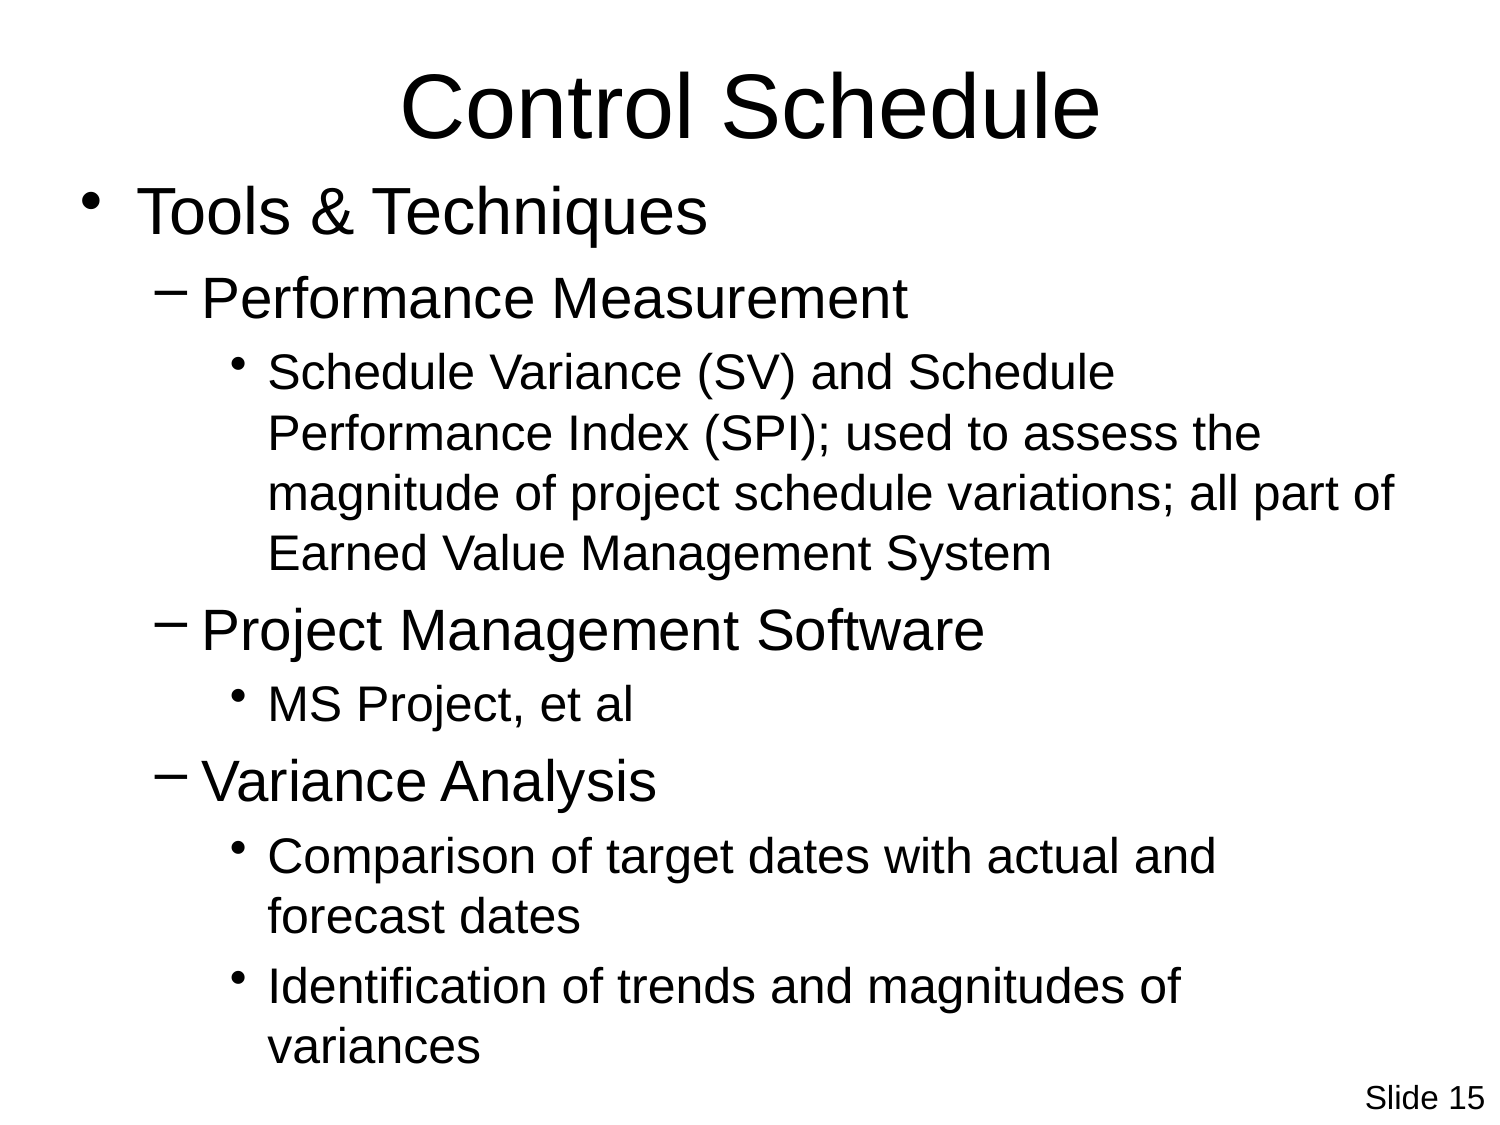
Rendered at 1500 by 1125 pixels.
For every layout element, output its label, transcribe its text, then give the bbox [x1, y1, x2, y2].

list Tools & Techniques Performance Measurement Schedule Variance (SV) and Schedule Performance Index (SPI); used to assess the magnitude of project schedule variations; all part of Earned Value Management System Project Management Software MS Project, et al Variance Analysis Comparison of target dates with actual and forecast dates Identification of trends and magnitudes of variances [64, 160, 1416, 1083]
title Control Schedule [76, 42, 1428, 162]
